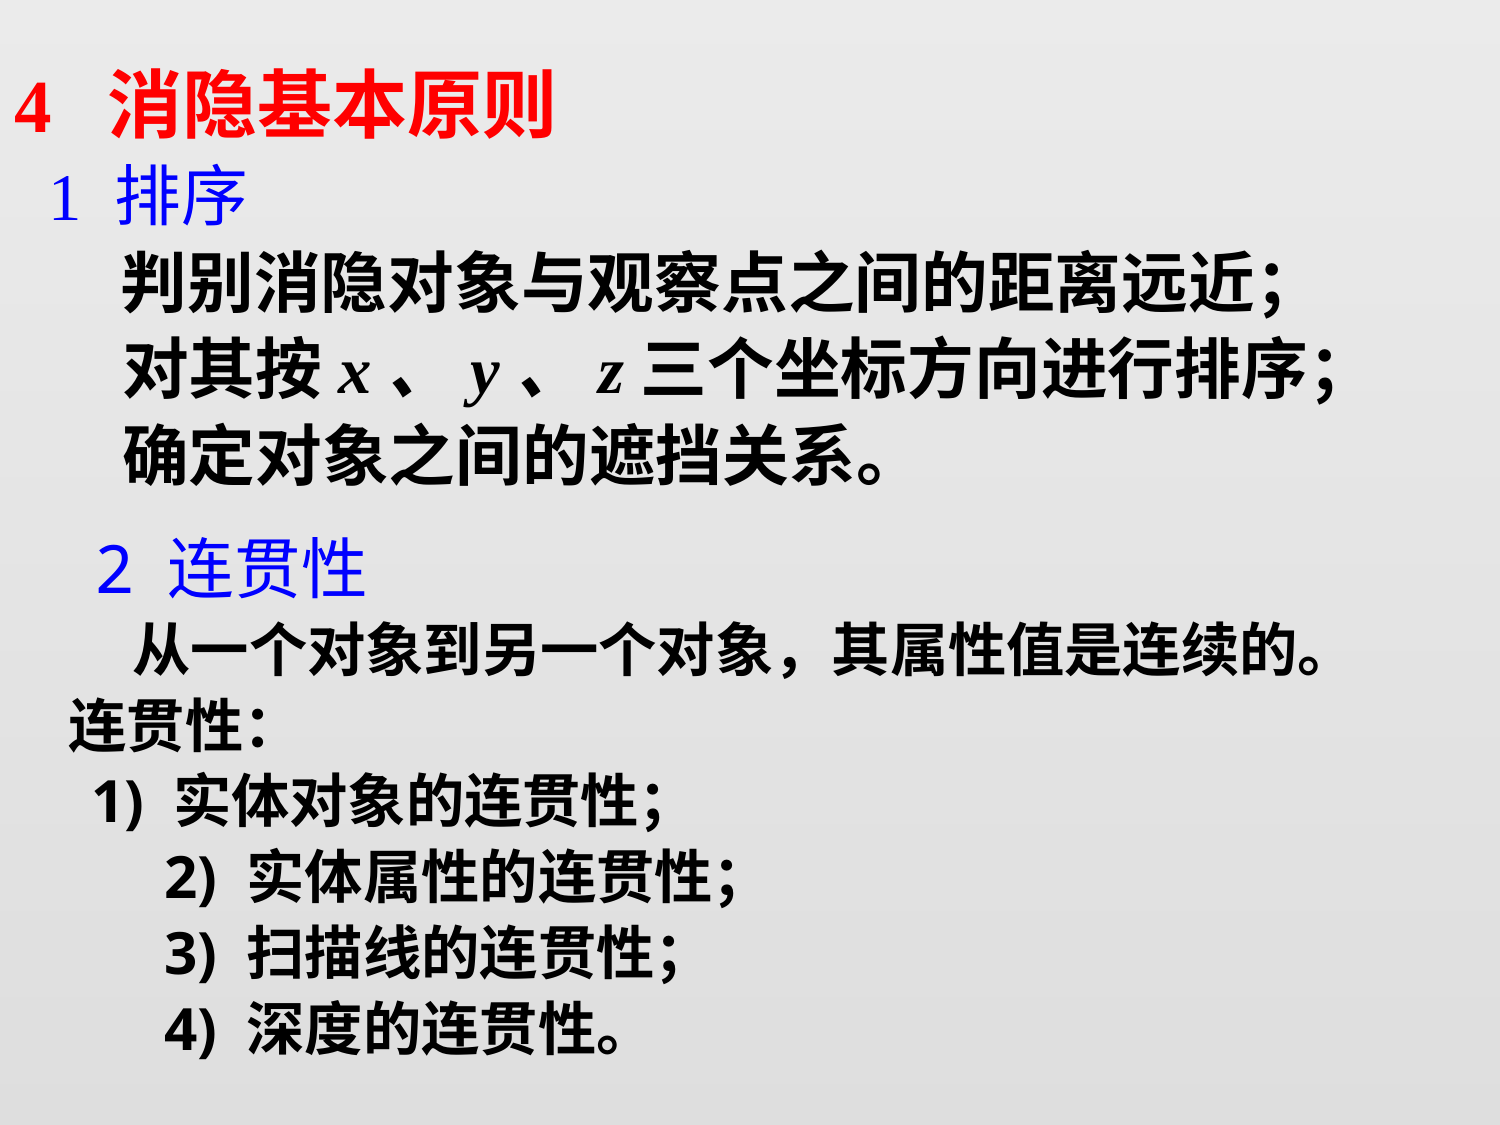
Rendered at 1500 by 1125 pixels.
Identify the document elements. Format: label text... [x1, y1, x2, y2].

text_box 4 消隐基本原则 1 排序 判别消隐对象与观察点之间的距离远近； 对其按x、y、z三个坐标方向进行排序； 确定对象之间的遮挡关系。 [0, 49, 1500, 498]
text_box 2 连贯性 从一个对象到另一个对象，其属性值是连续的。 连贯性： 1) 实体对象的连贯性； 2) 实体属性的连贯性； 3) 扫描线的连贯性； 4) 深度的连贯性。 [0, 519, 1500, 1070]
